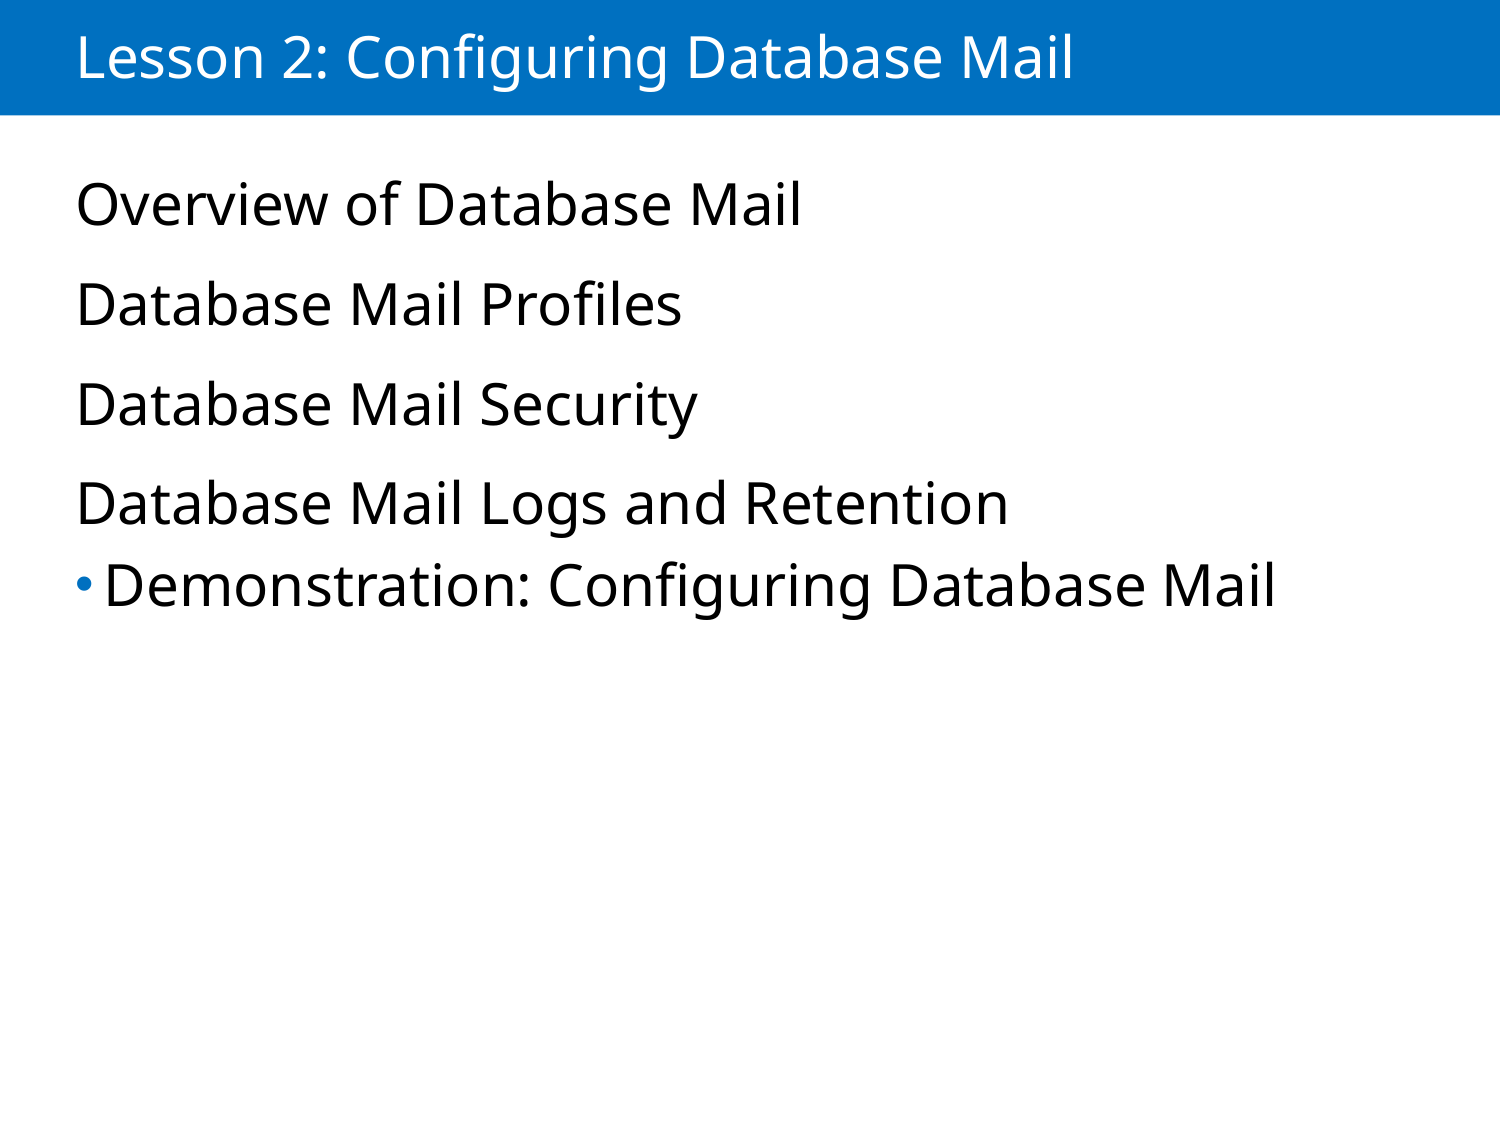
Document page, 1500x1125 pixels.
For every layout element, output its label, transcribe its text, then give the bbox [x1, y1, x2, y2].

list Overview of Database Mail Database Mail Profiles Database Mail Security Database Mail Logs and Retention Demonstration: Configuring Database Mail [74, 167, 1408, 1013]
title Lesson 2: Configuring Database Mail [75, 0, 1351, 122]
